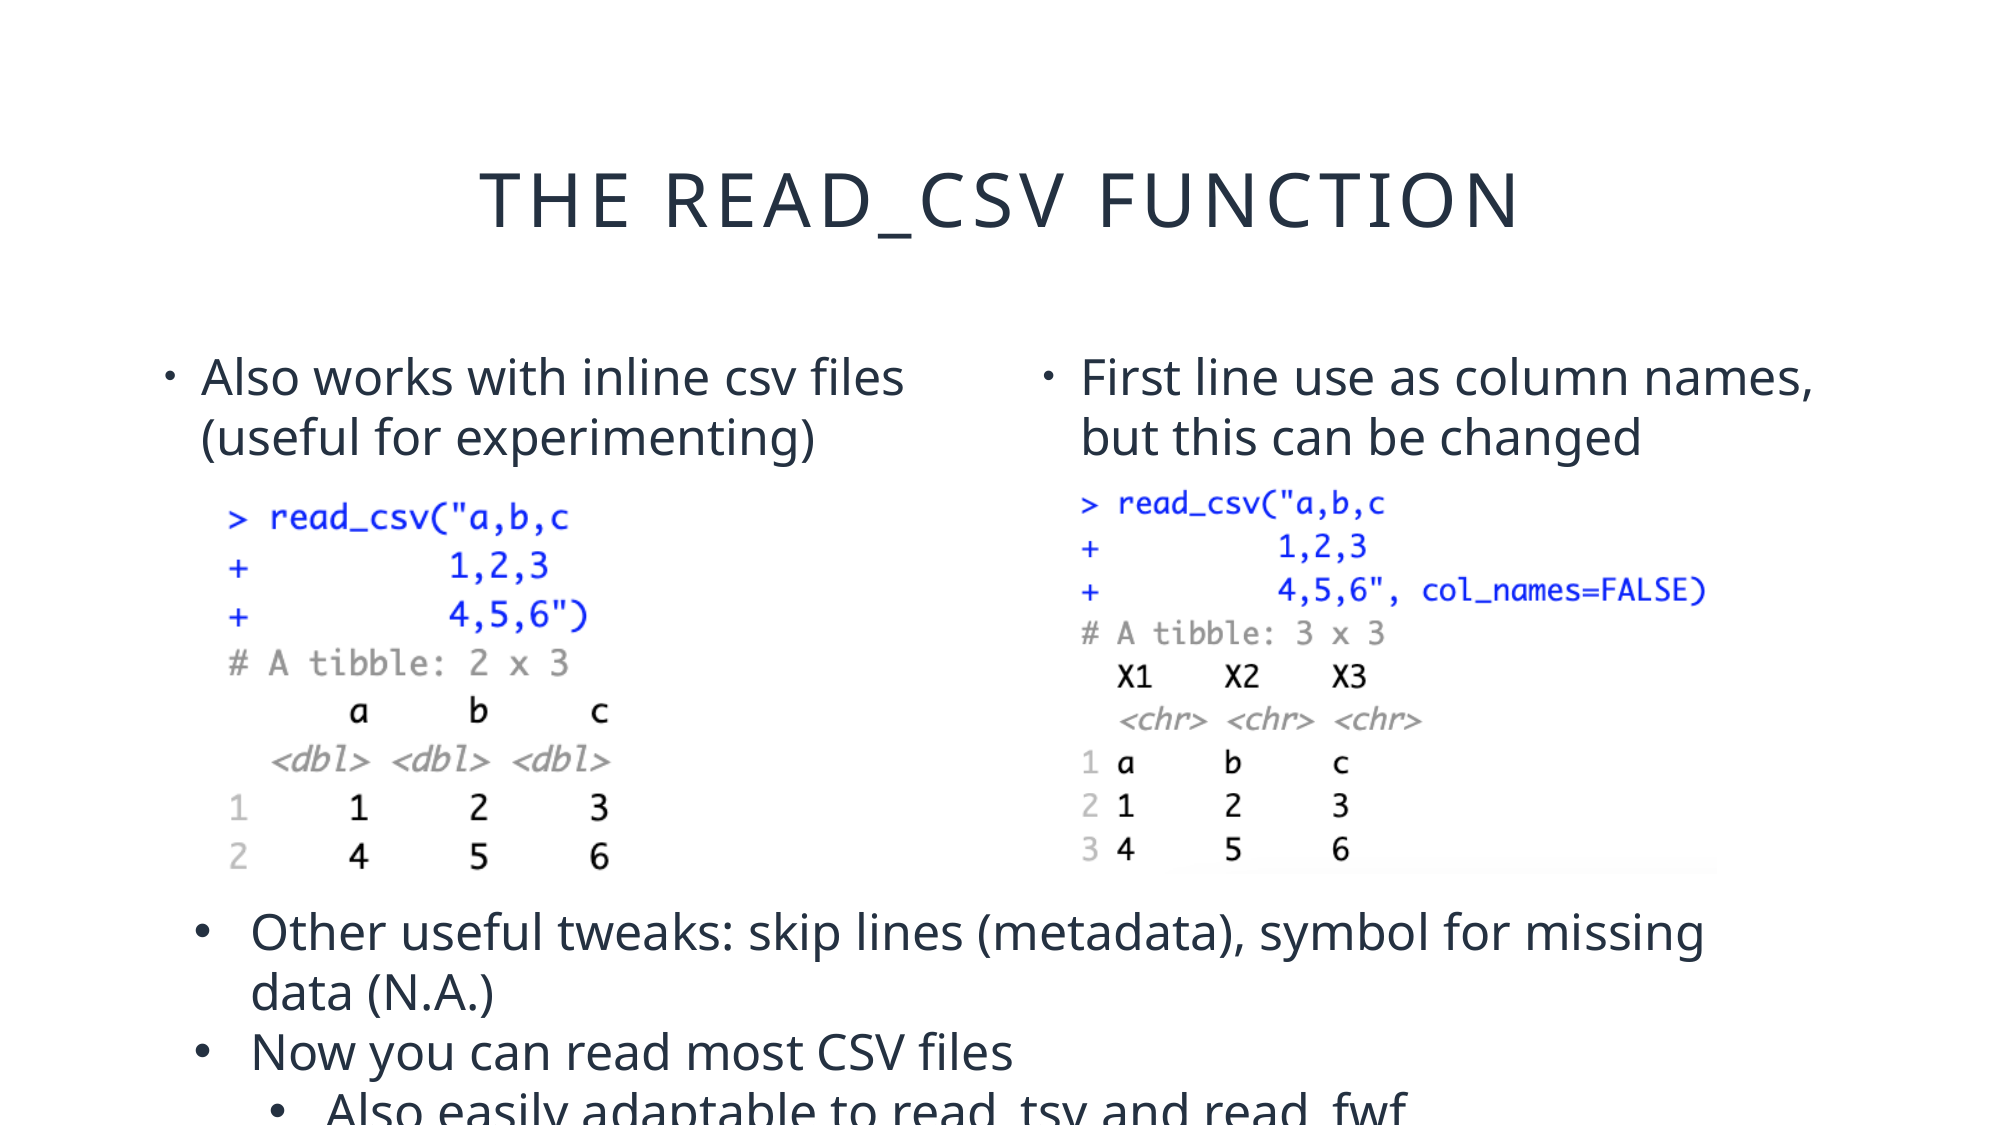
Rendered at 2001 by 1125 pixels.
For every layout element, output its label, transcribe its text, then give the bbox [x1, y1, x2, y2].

title The read_csv function [220, 92, 1782, 252]
picture [212, 493, 624, 883]
list First line use as column names, but this can be changed [1027, 337, 1851, 496]
list Also works with inline csv files (useful for experimenting) [149, 337, 975, 496]
picture [1069, 484, 1717, 874]
text_box Other useful tweaks: skip lines (metadata), symbol for missing data (N.A.) Now you can read most CSV files Also easily adaptable to read_tsv and read_fwf [179, 893, 1821, 1125]
